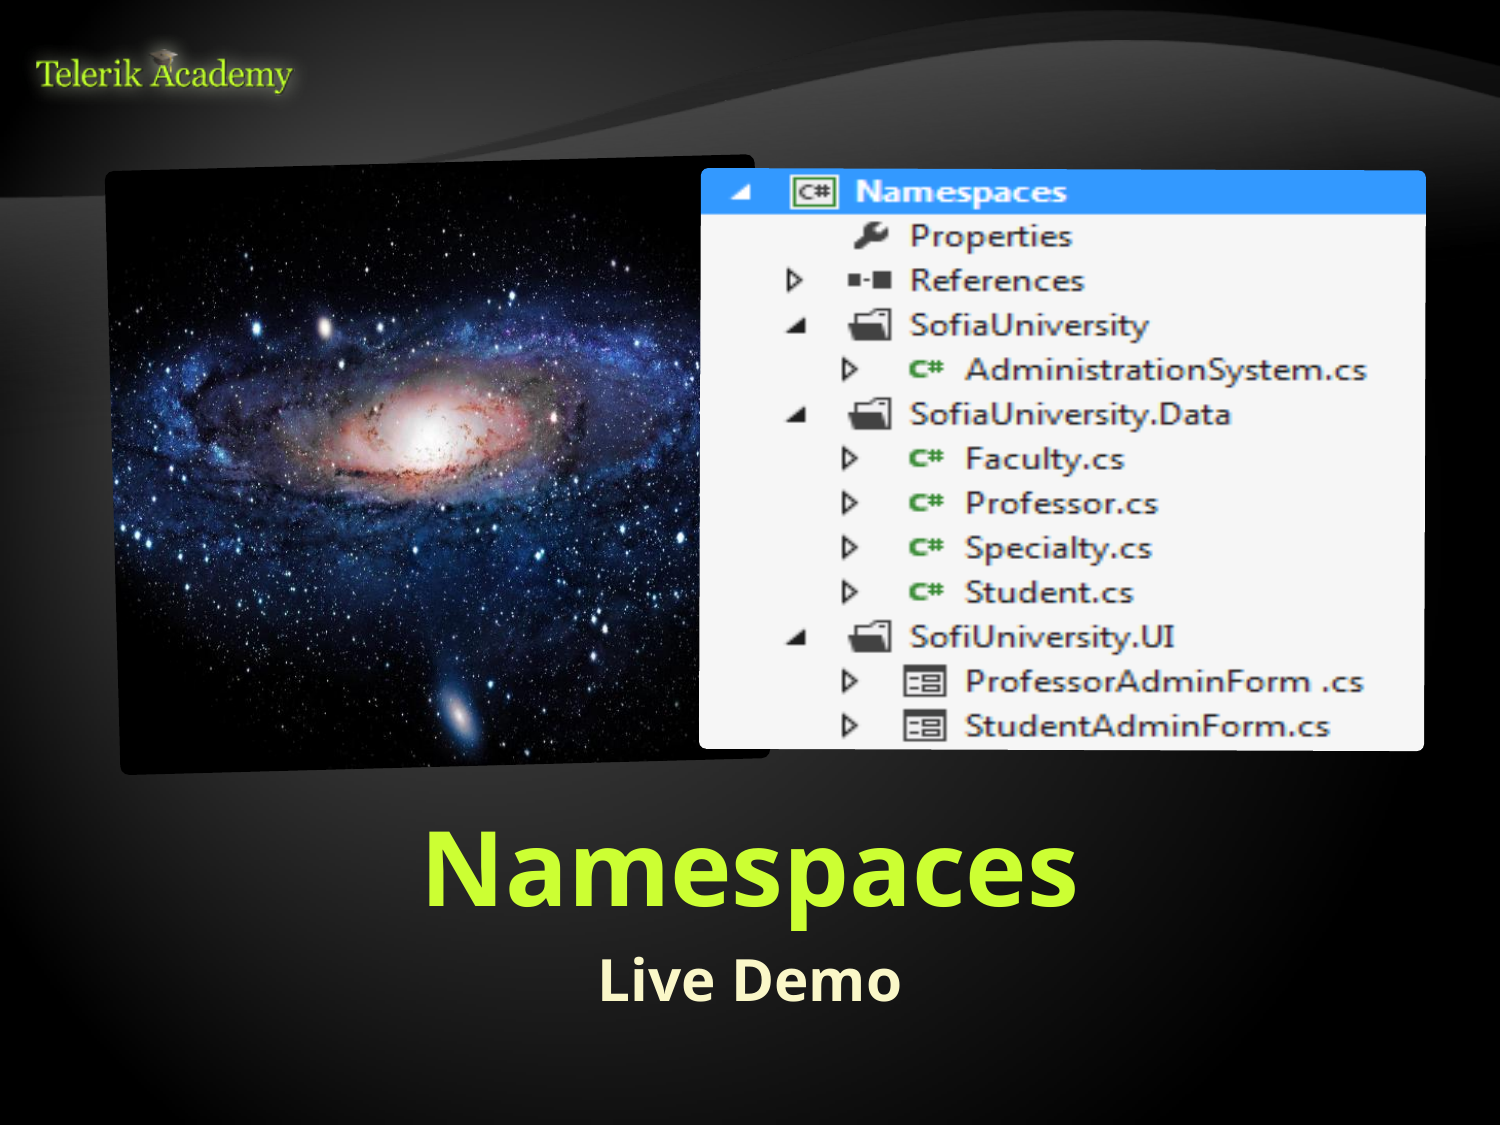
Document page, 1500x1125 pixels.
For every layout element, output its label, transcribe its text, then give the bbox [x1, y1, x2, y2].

subtitle Live Demo [99, 931, 1400, 1025]
title Namespaces [99, 812, 1400, 925]
picture [0, 0, 1500, 1125]
